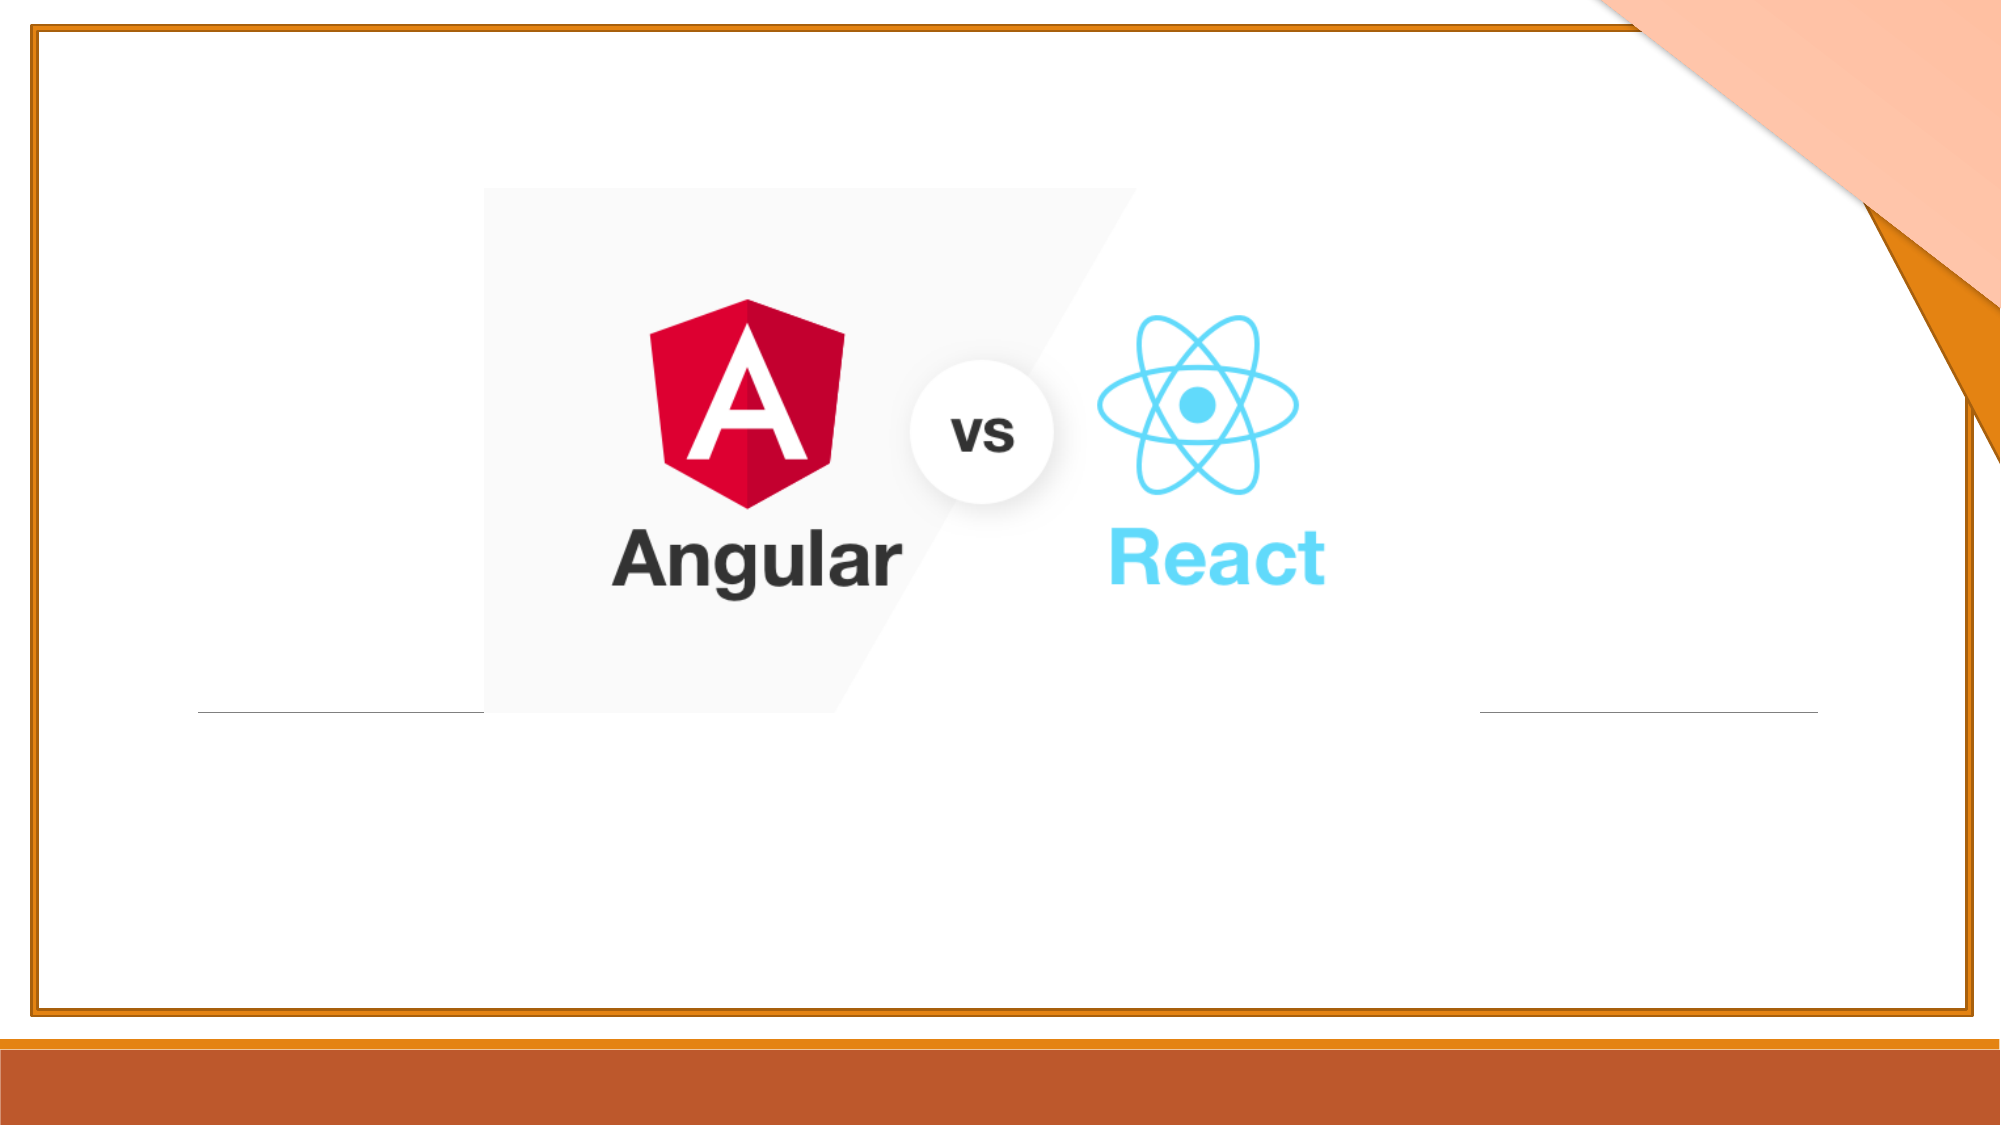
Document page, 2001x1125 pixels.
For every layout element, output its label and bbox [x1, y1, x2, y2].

text_box [30, 24, 1974, 1017]
picture [483, 187, 1481, 713]
text_box [1870, 217, 2000, 465]
text_box [1599, 0, 2000, 309]
